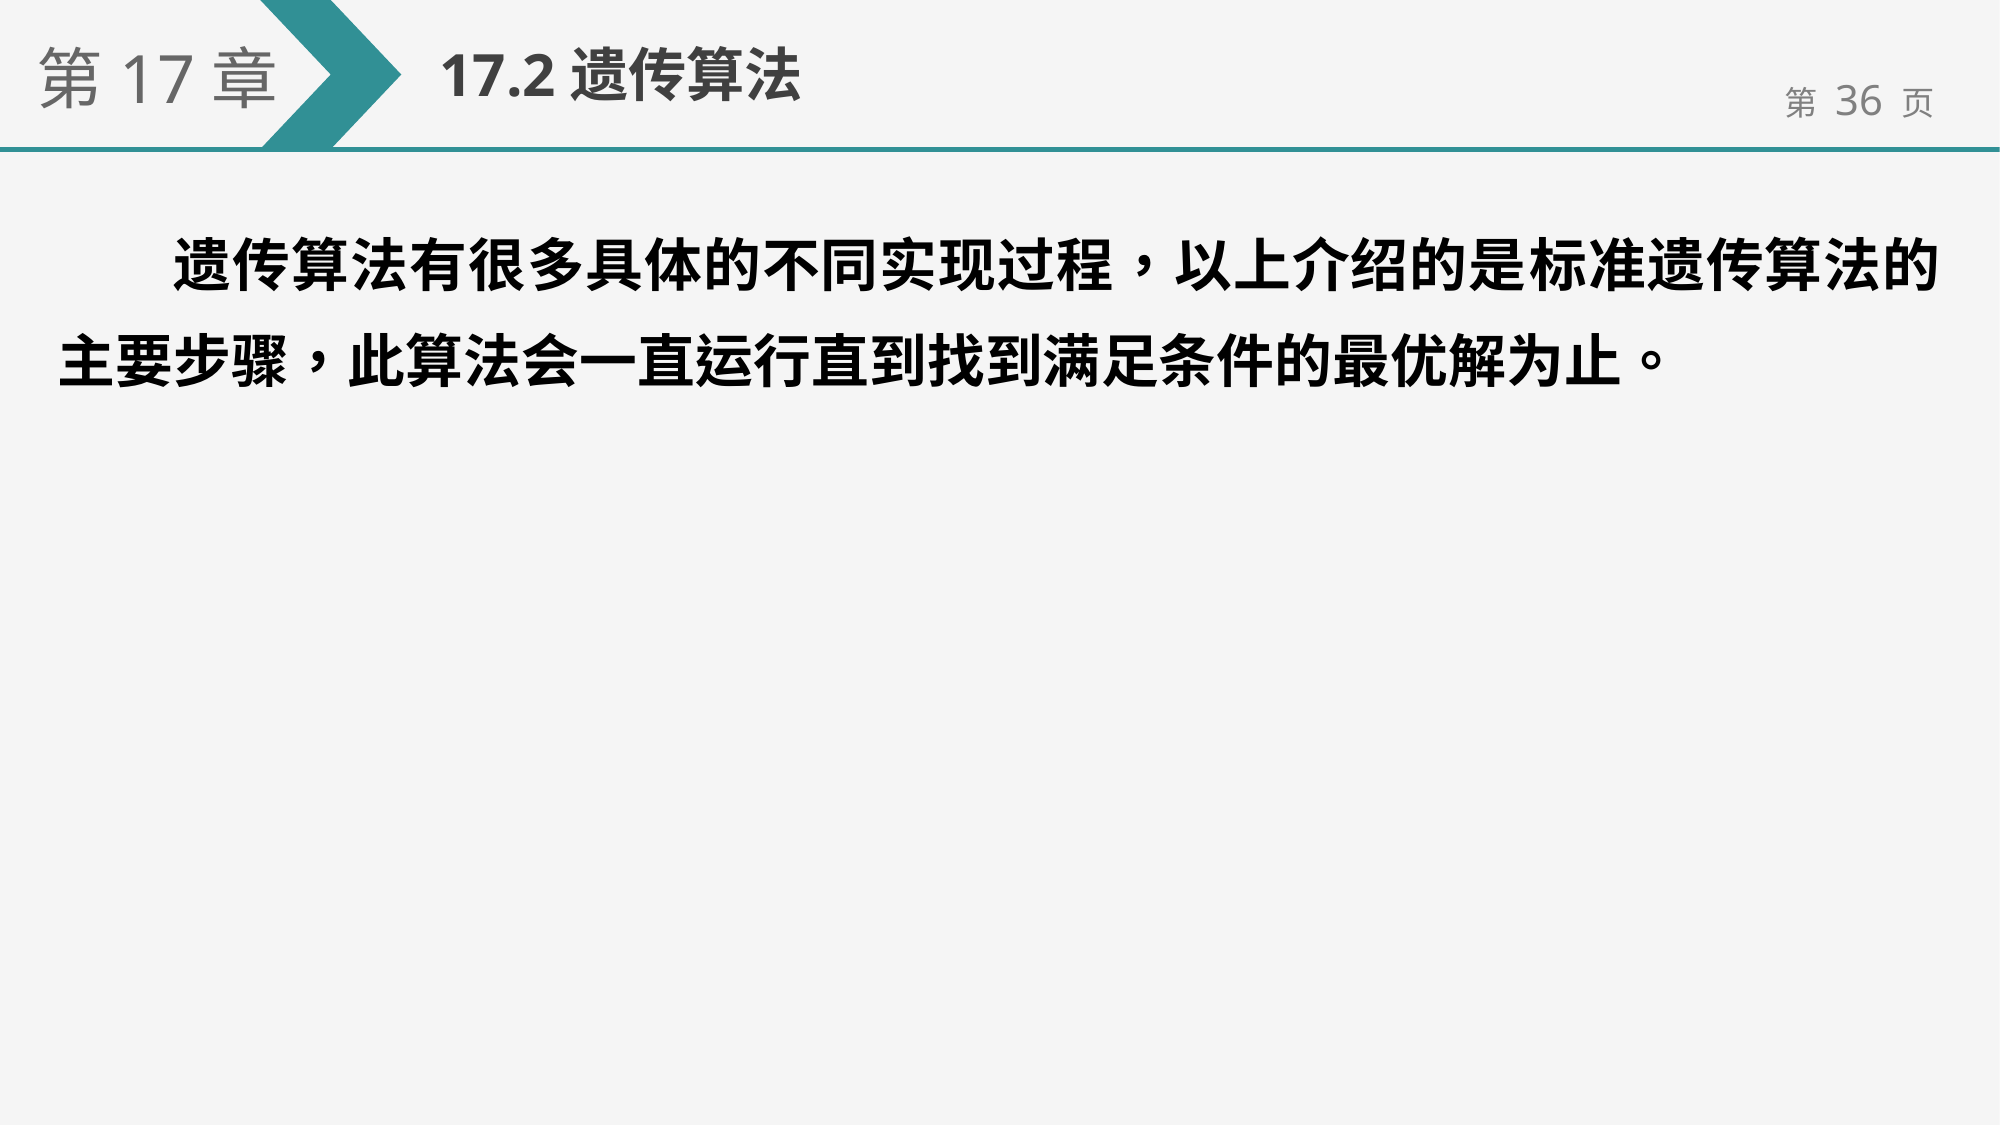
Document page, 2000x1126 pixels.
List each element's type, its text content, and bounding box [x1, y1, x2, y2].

text_box 第17章 [21, 29, 294, 125]
text_box [258, 0, 403, 148]
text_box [57, 217, 1937, 861]
text_box 17.2遗传算法 [424, 31, 1366, 116]
